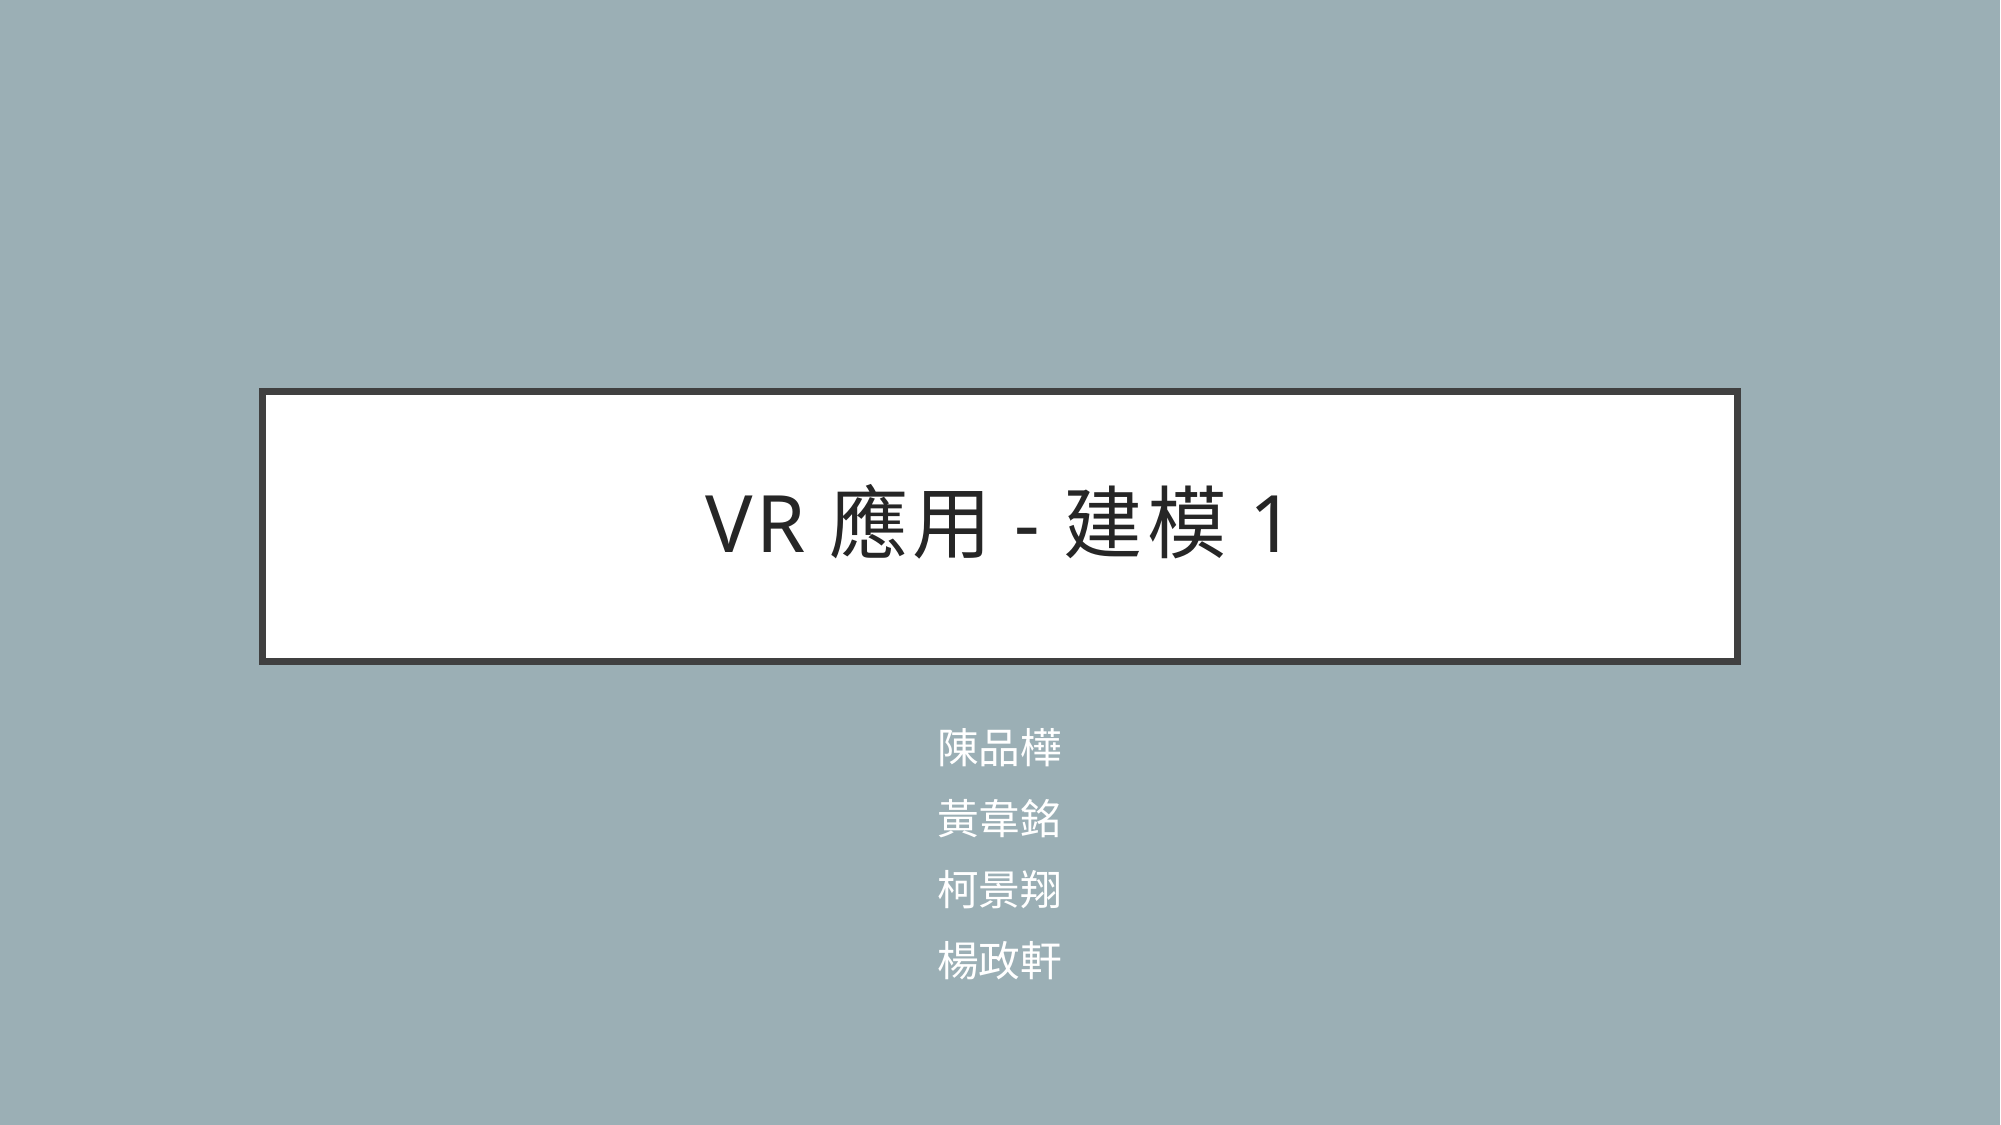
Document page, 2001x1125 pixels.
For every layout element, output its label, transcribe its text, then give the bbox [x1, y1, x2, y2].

title VR應用-建模1 [259, 388, 1741, 665]
subtitle 陳品樺 黃韋銘 柯景翔 楊政軒 [442, 713, 1558, 1008]
